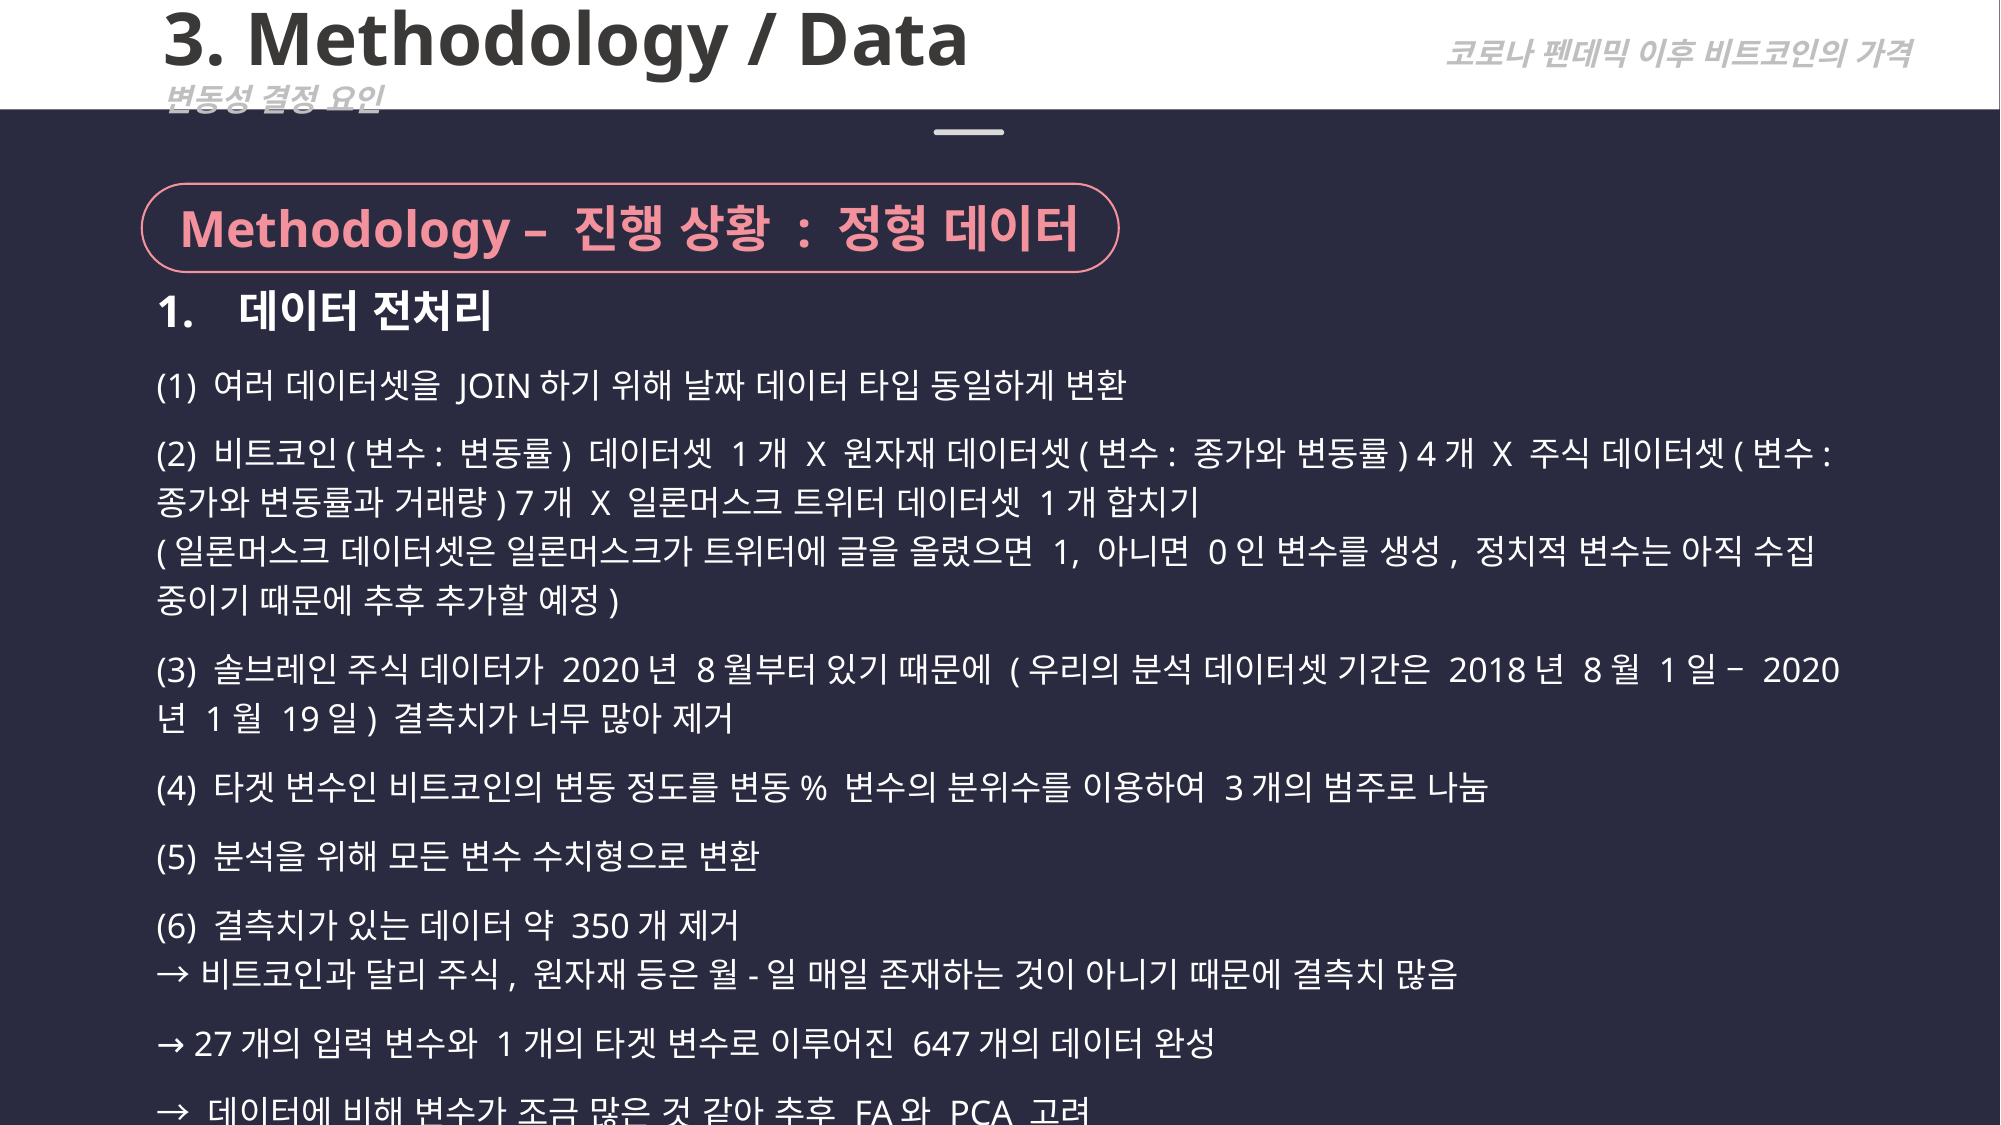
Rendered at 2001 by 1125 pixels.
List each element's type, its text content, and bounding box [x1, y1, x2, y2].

text_box [932, 128, 1006, 137]
text_box 3. Methodology / Data 코로나 펜데믹 이후 비트코인의 가격 변동성 결정 요인 [0, 0, 2000, 111]
text_box Methodology – 진행 상황 : 정형 데이터 [140, 182, 1120, 261]
text_box 1. 데이터 전처리 (1) 여러 데이터셋을 JOIN하기 위해 날짜 데이터 타입 동일하게 변환 (2) 비트코인(변수: 변동률) 데이터셋 1개 X 원자재 데이터셋(변수: 종가와 변동률) 4개 X 주식 데이터셋(변수: 종가와 변동률과 거래량) 7개 X 일론머스크 트위터 데이터셋 1개 합치기 (일론머스크 데이터셋은 일론머스크가 트위터에 글을 올렸으면 1, 아니면 0인 변수를 생성, 정치적 변수는 아직 수집 중이기 때문에 추후 추가할 예정) (3) 솔브레인 주식 데이터가 2020년 8월부터 있기 때문에 (우리의 분석 데이터셋 기간은 2018년 8월 1일 – 2020년 1월 19일) 결측치가 너무 많아 제거 (4) 타겟 변수인 비트코인의 변동 정도를 변동% 변수의 분위수를 이용하여 3개의 범주로 나눔 (5) 분석을 위해 모든 변수 수치형으로 변환 (6) 결측치가 있는 데이터 약 350개 제거 → 비트코인과 달리 주식, 원자재 등은 월-일 매일 존재하는 것이 아니기 때문에 결측치 많음 → 27개의 입력 변수와 1개의 타겟 변수로 이루어진 647개의 데이터 완성 → 데이터에 비해 변수가 조금 많은 것 같아 추후 FA와 PCA 고려 [141, 261, 1867, 1125]
